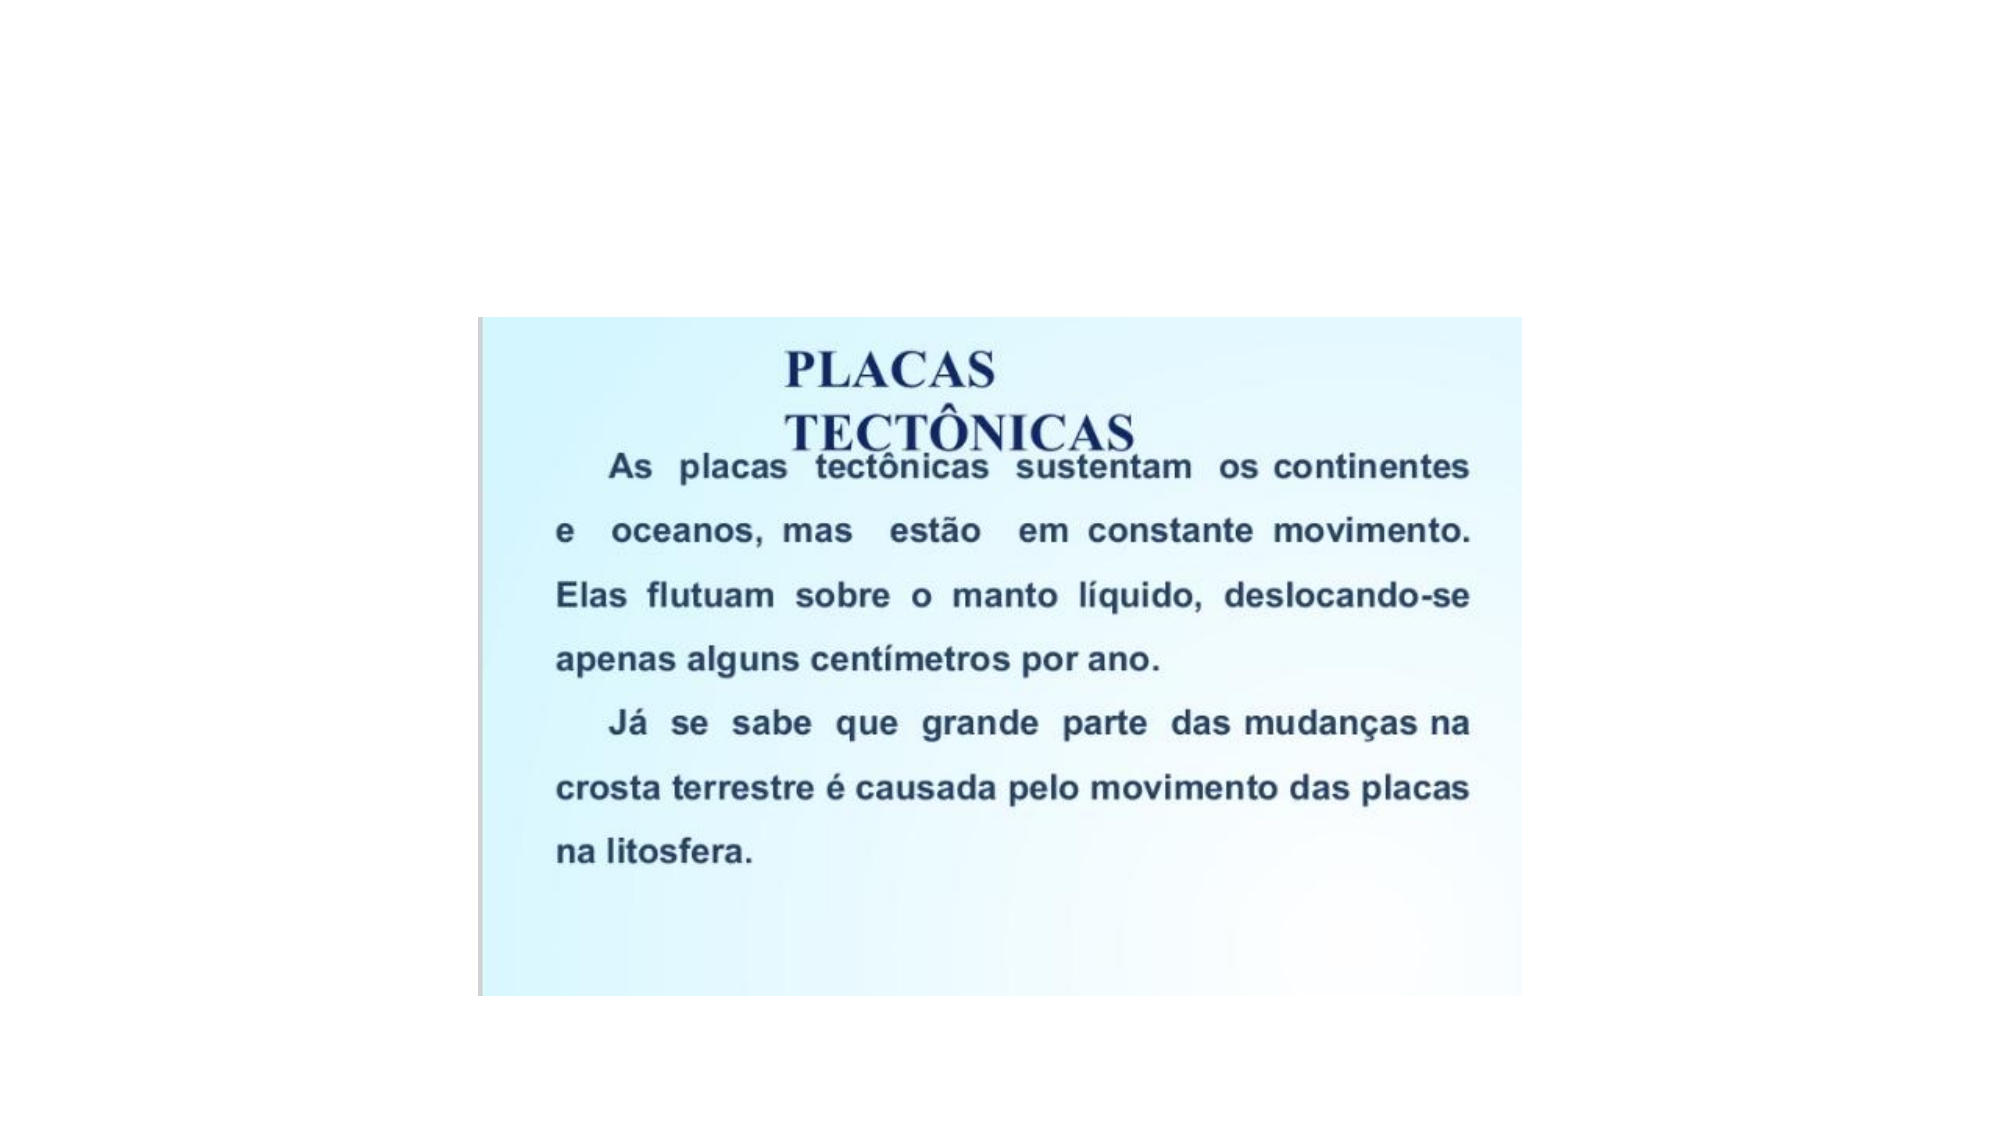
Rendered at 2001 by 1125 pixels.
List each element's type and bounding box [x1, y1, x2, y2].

list [478, 317, 1522, 996]
